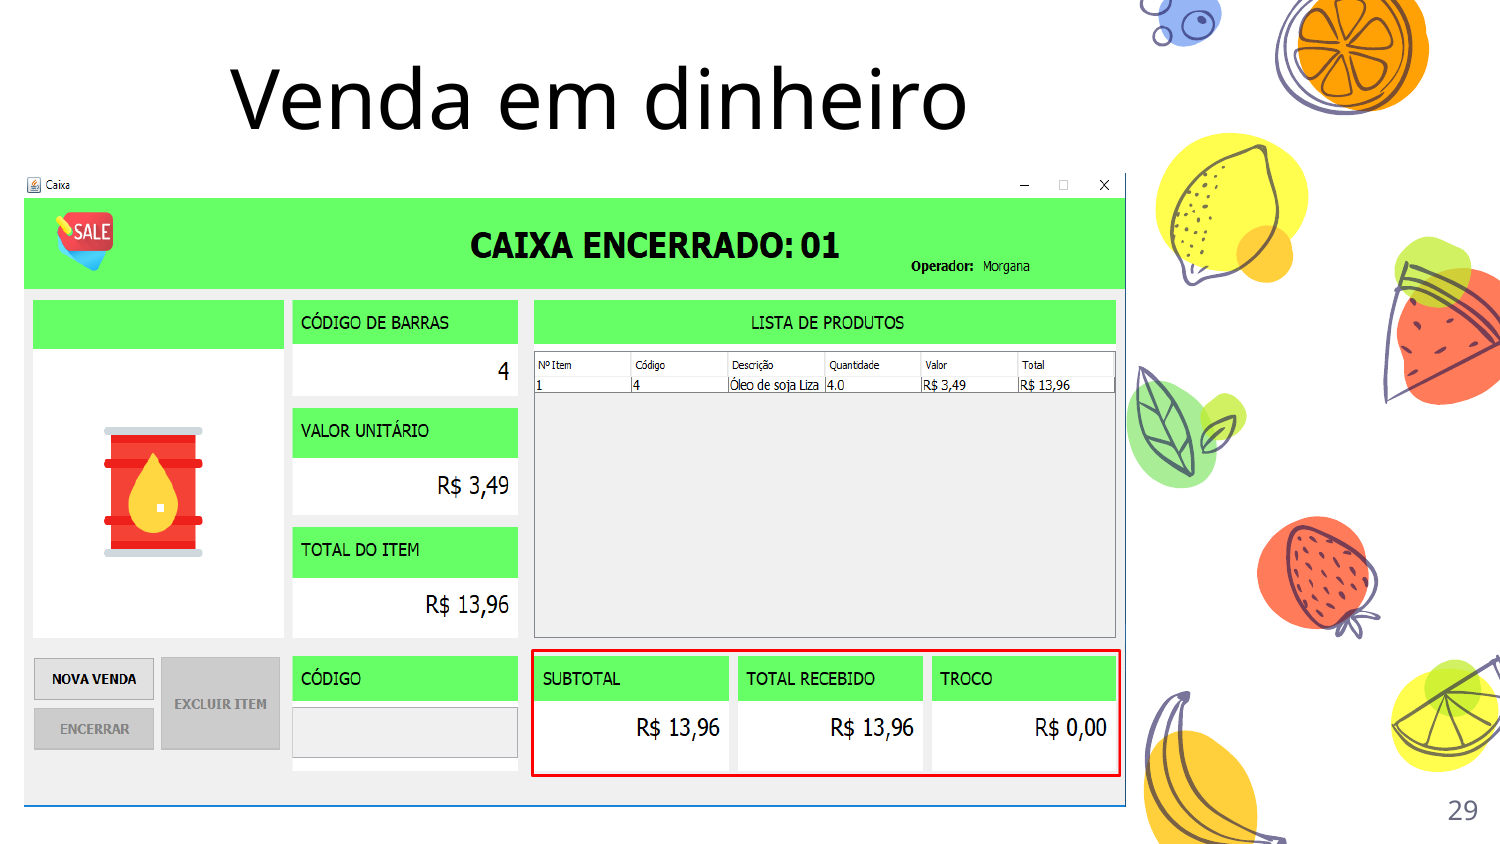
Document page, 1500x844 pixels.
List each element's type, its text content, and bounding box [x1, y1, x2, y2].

title Venda em dinheiro [75, 20, 1126, 162]
slide_number 29 [1403, 779, 1494, 844]
picture [24, 173, 1126, 807]
